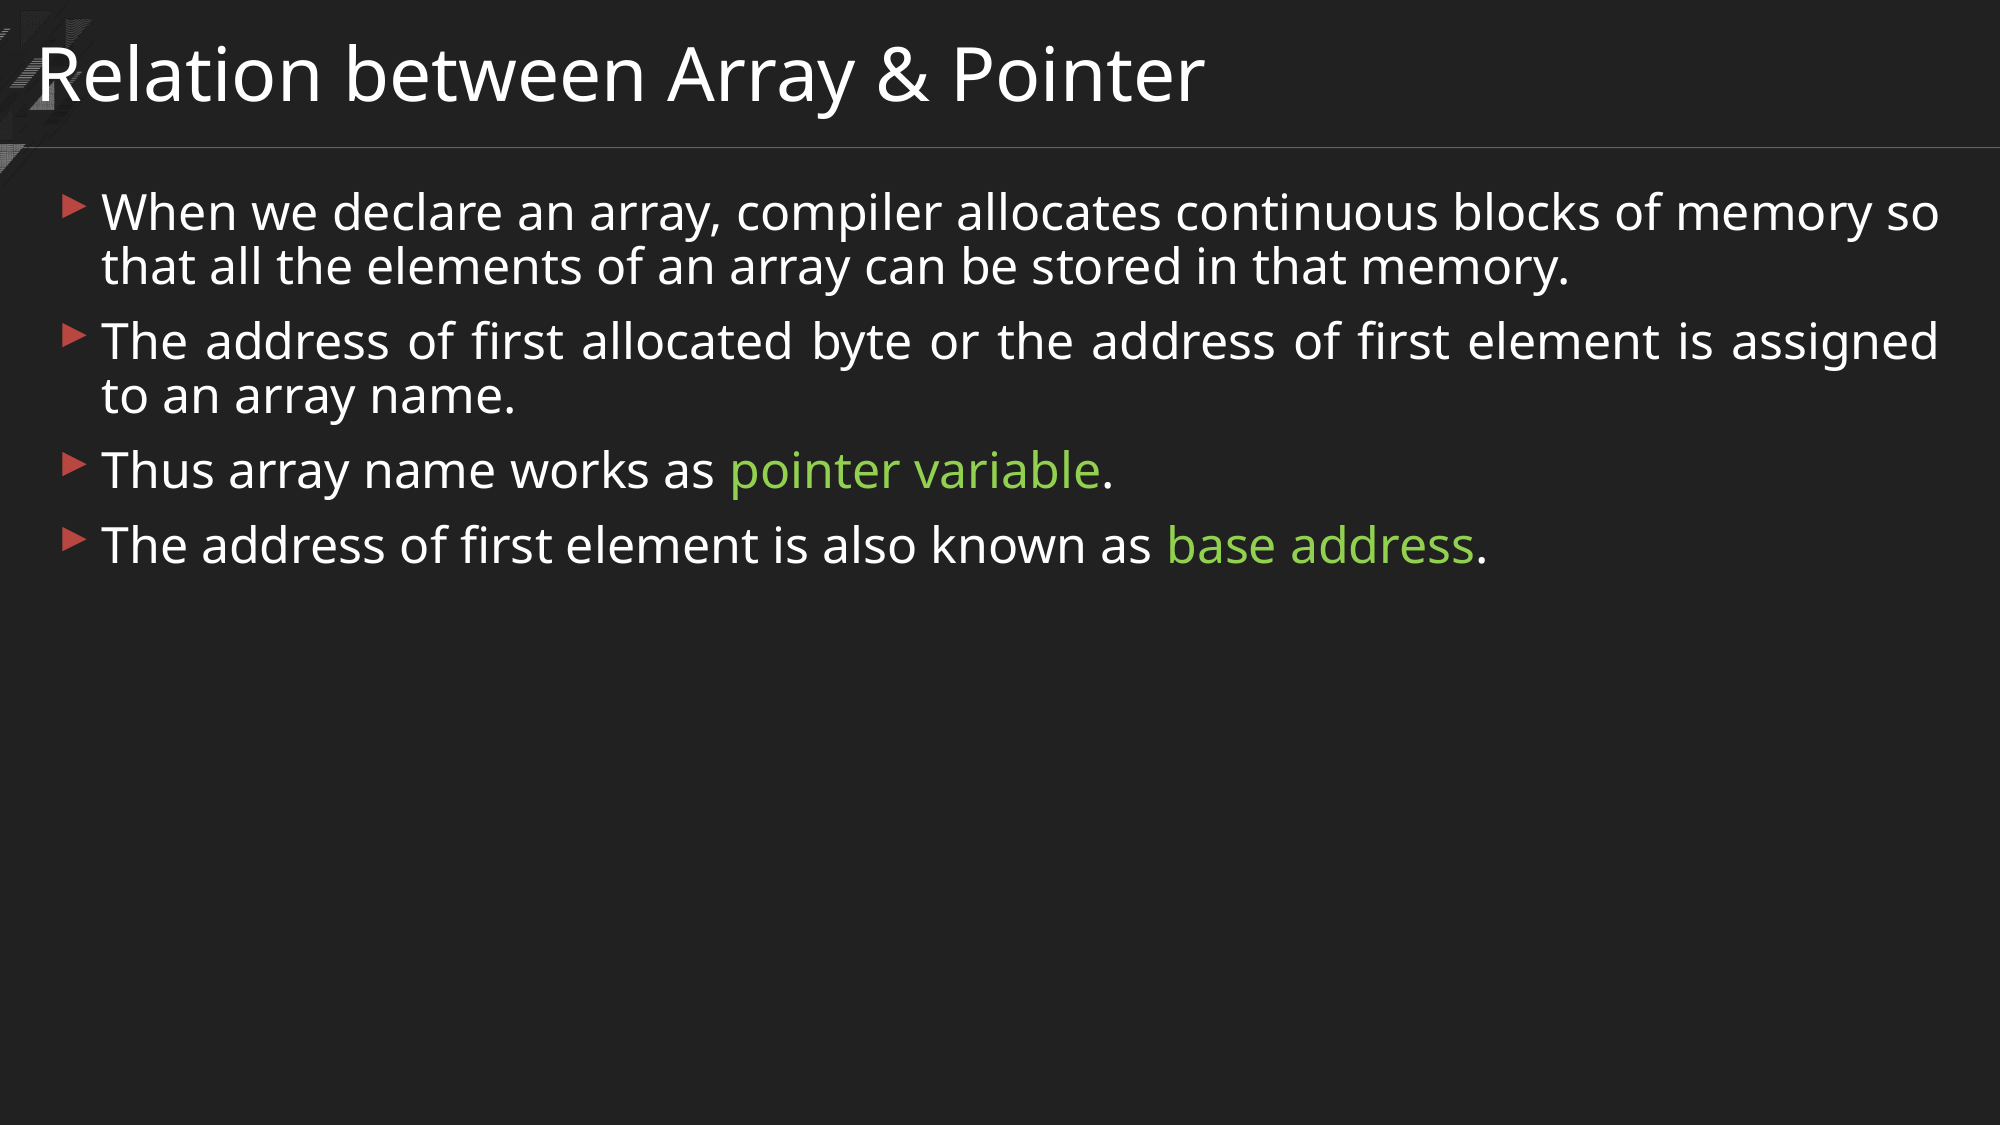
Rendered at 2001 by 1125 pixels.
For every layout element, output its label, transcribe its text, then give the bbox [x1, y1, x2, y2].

title Relation between Array & Pointer [0, 0, 2000, 148]
list When we declare an array, compiler allocates continuous blocks of memory so that all the elements of an array can be stored in that memory. The address of first allocated byte or the address of first element is assigned to an array name. Thus array name works as pointer variable. The address of first element is also known as base address. [43, 180, 1957, 1037]
